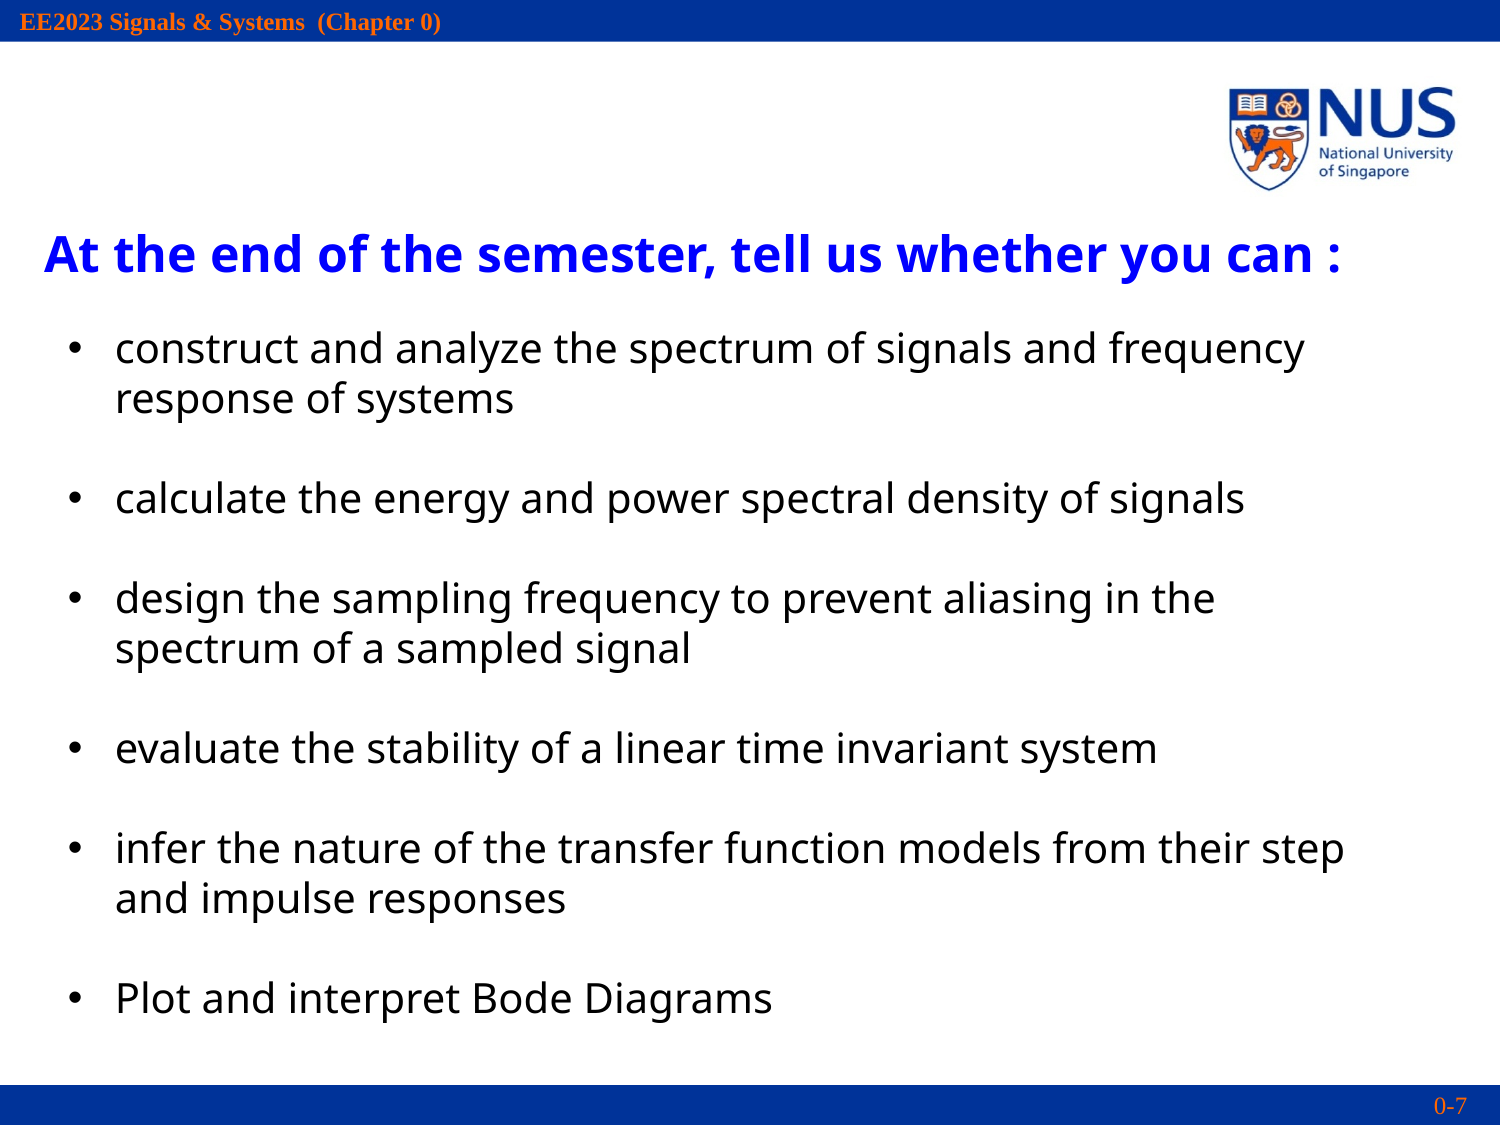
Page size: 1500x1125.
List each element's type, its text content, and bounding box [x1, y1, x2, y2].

footer [517, 1039, 993, 1115]
text_box At the end of the semester, tell us whether you can : [29, 215, 1412, 290]
text_box construct and analyze the spectrum of signals and frequency response of systems calculate the energy and power spectral density of signals design the sampling frequency to prevent aliasing in the spectrum of a sampled signal evaluate the stability of a linear time invariant system infer the nature of the transfer function models from their step and impulse responses Plot and interpret Bode Diagrams [53, 314, 1412, 1030]
picture [1184, 43, 1500, 236]
